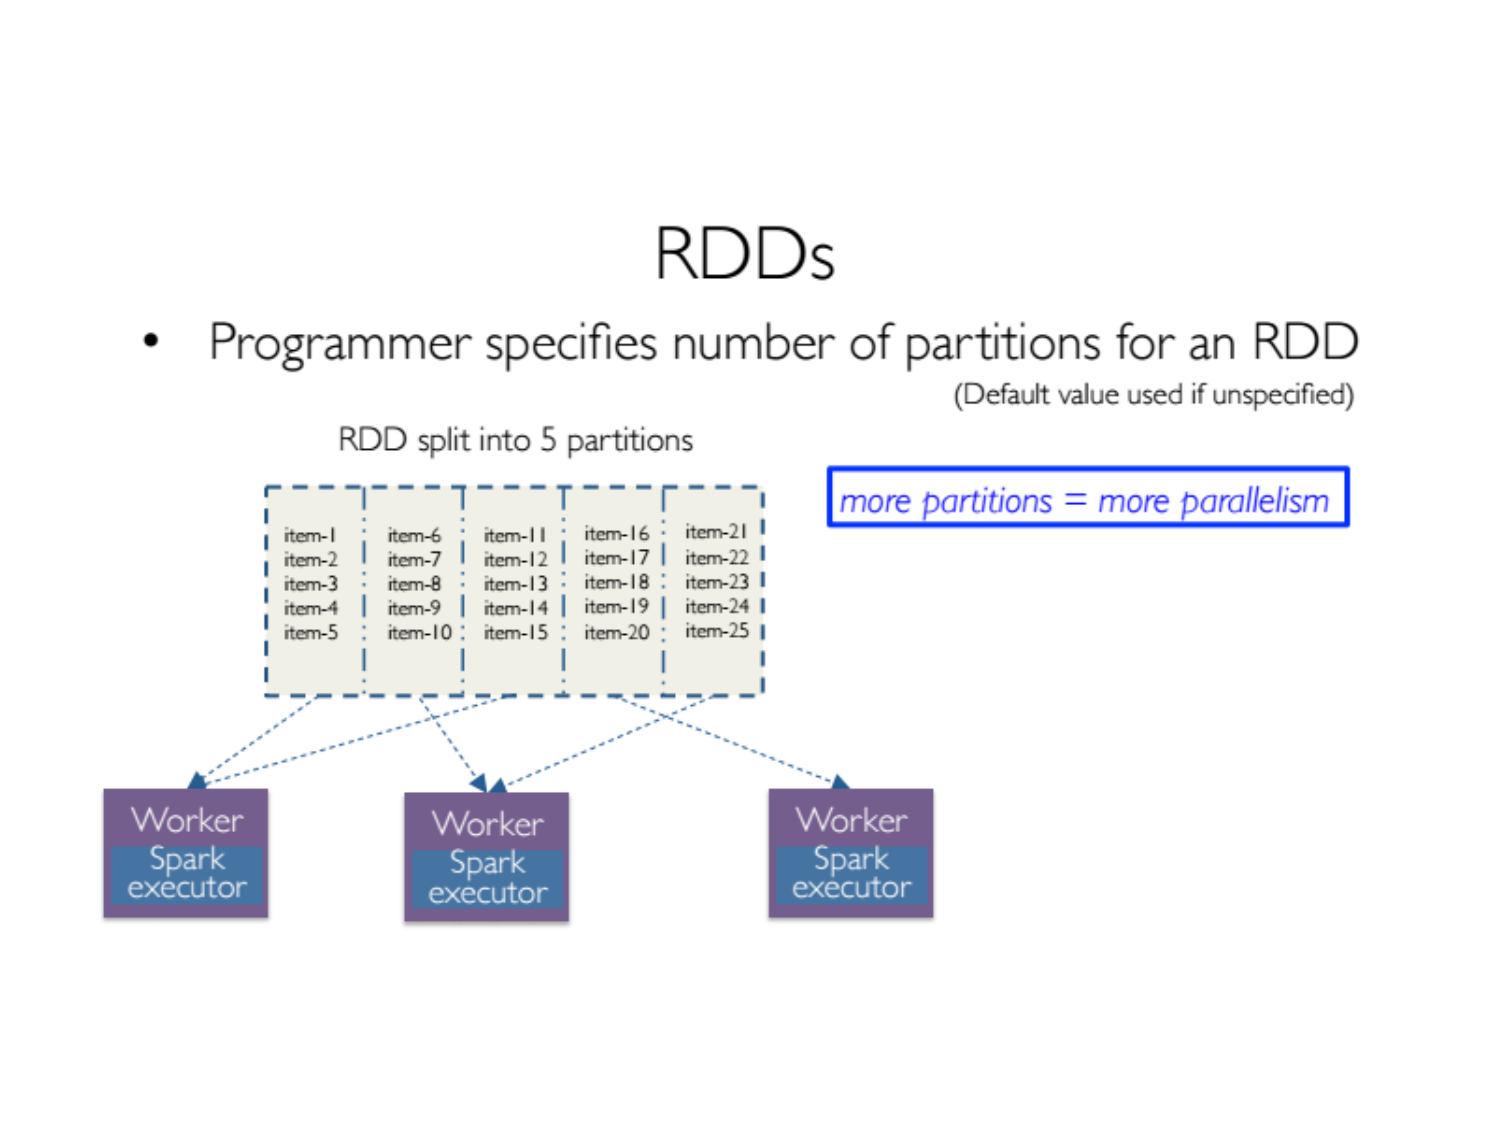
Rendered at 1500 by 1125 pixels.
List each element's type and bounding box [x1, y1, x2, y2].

picture [76, 163, 1429, 977]
